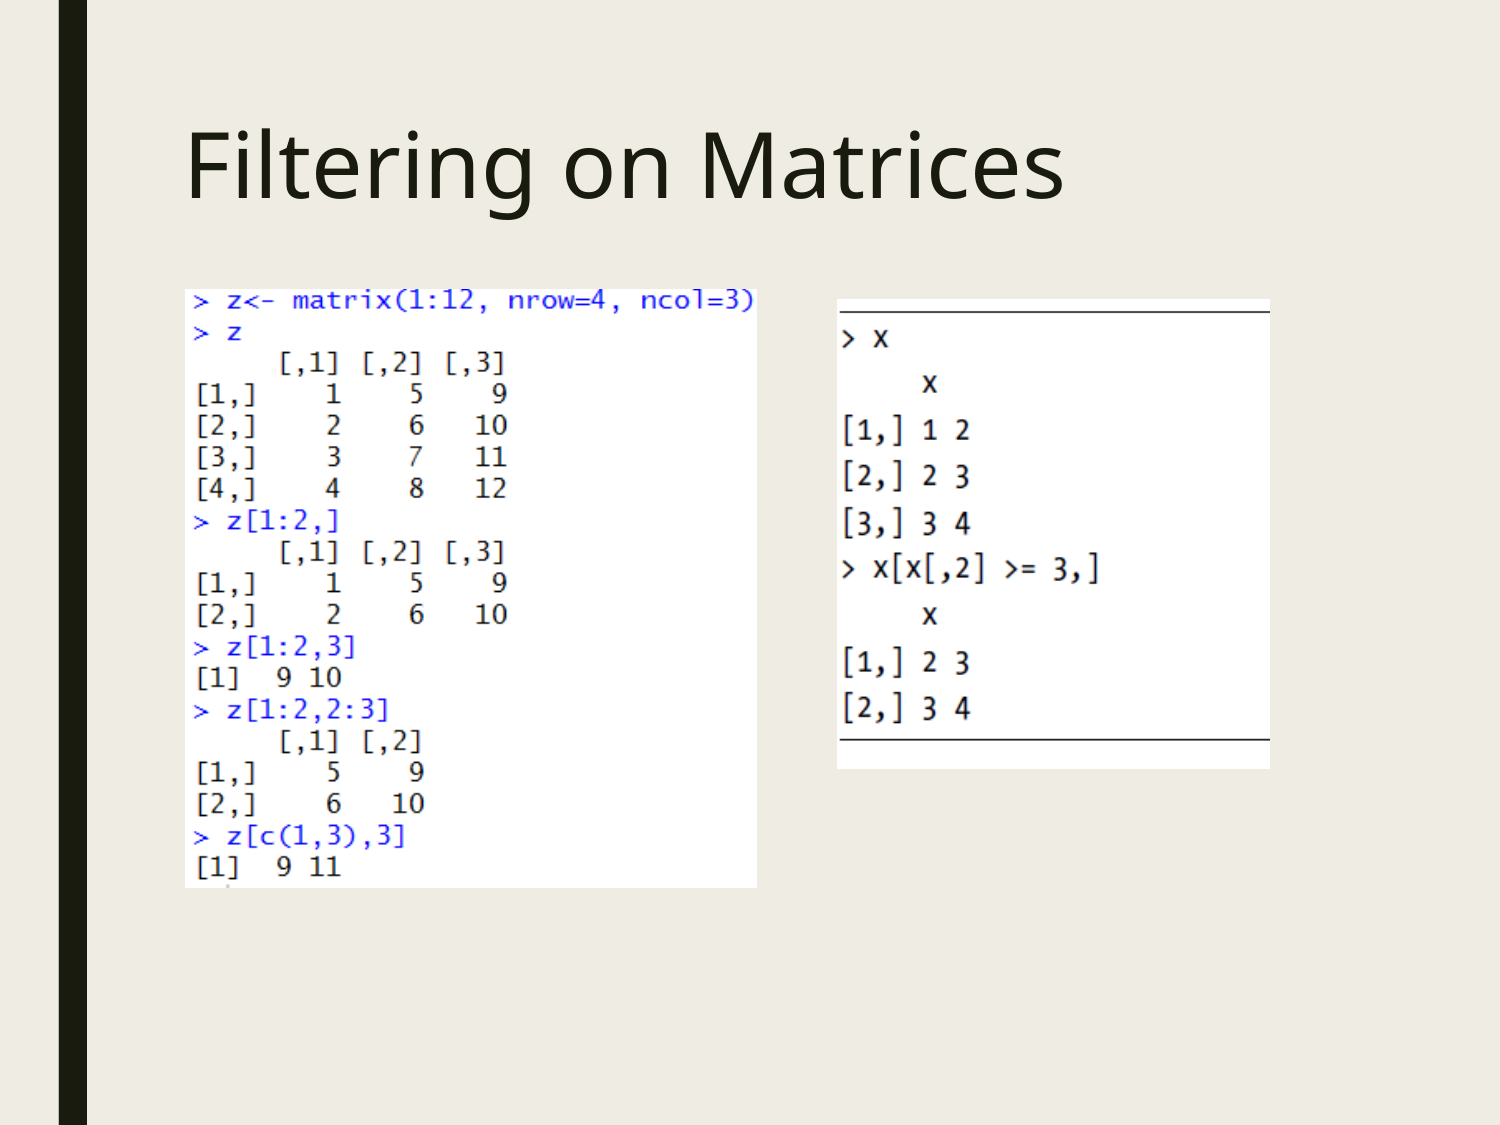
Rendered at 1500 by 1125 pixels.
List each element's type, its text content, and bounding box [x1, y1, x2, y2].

picture [185, 289, 757, 888]
picture [837, 299, 1270, 769]
title Filtering on Matrices [168, 112, 1351, 357]
